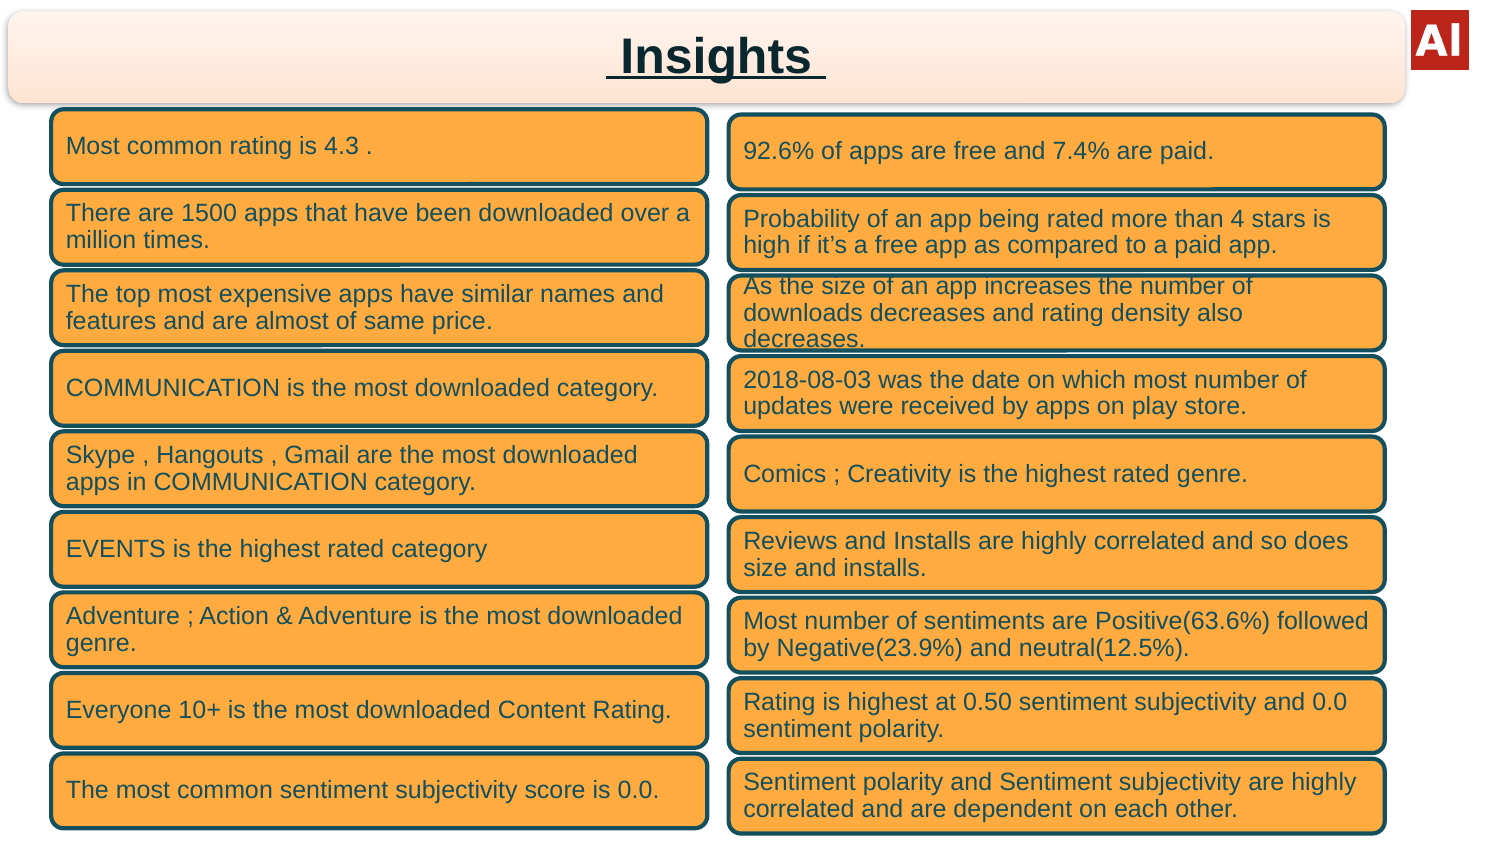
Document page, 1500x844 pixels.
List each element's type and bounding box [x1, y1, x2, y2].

picture [1411, 10, 1469, 70]
text_box [728, 104, 1385, 844]
text_box [8, 10, 1406, 105]
text_box [50, 104, 708, 834]
